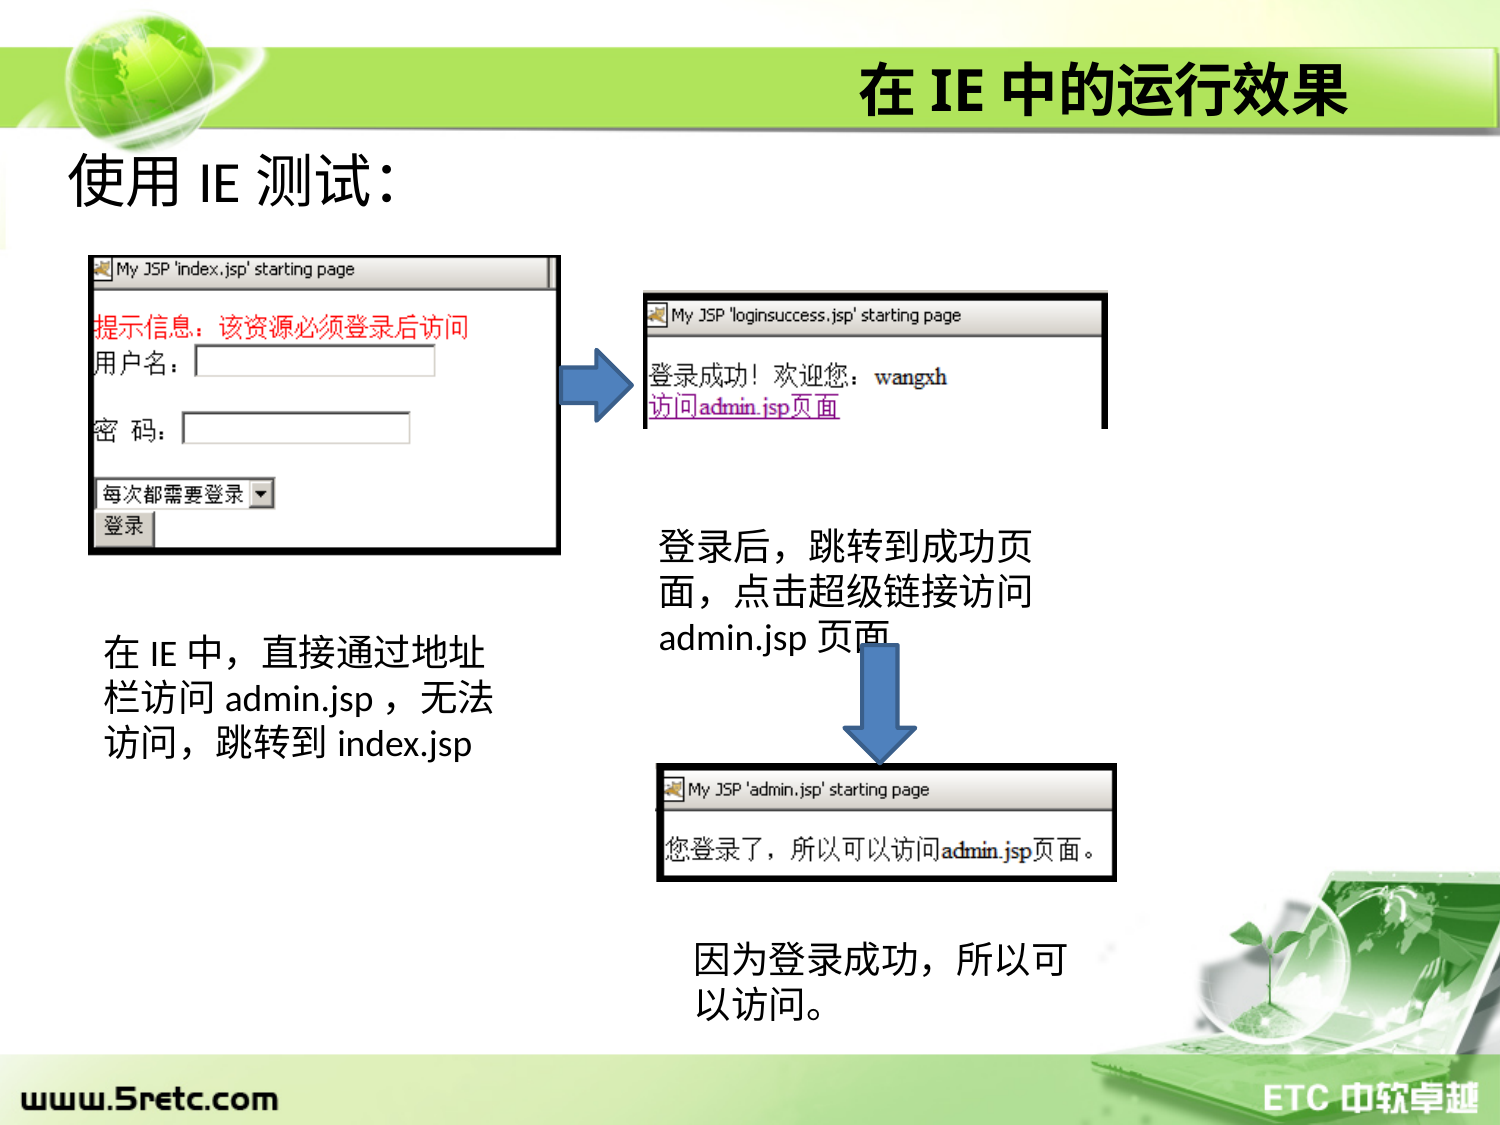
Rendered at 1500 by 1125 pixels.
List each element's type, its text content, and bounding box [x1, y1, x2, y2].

text_box 使用IE测试： [53, 137, 1105, 222]
picture [0, 0, 1500, 1125]
text_box [566, 347, 634, 423]
text_box 因为登录成功，所以可以访问。 [679, 928, 1105, 1034]
text_box [842, 643, 918, 761]
title 在IE中的运行效果 [719, 46, 1489, 129]
text_box 在IE中，直接通过地址栏访问admin.jsp，无法访问，跳转到index.jsp [88, 621, 514, 772]
text_box 登录后，跳转到成功页面，点击超级链接访问admin.jsp页面 [643, 515, 1069, 665]
